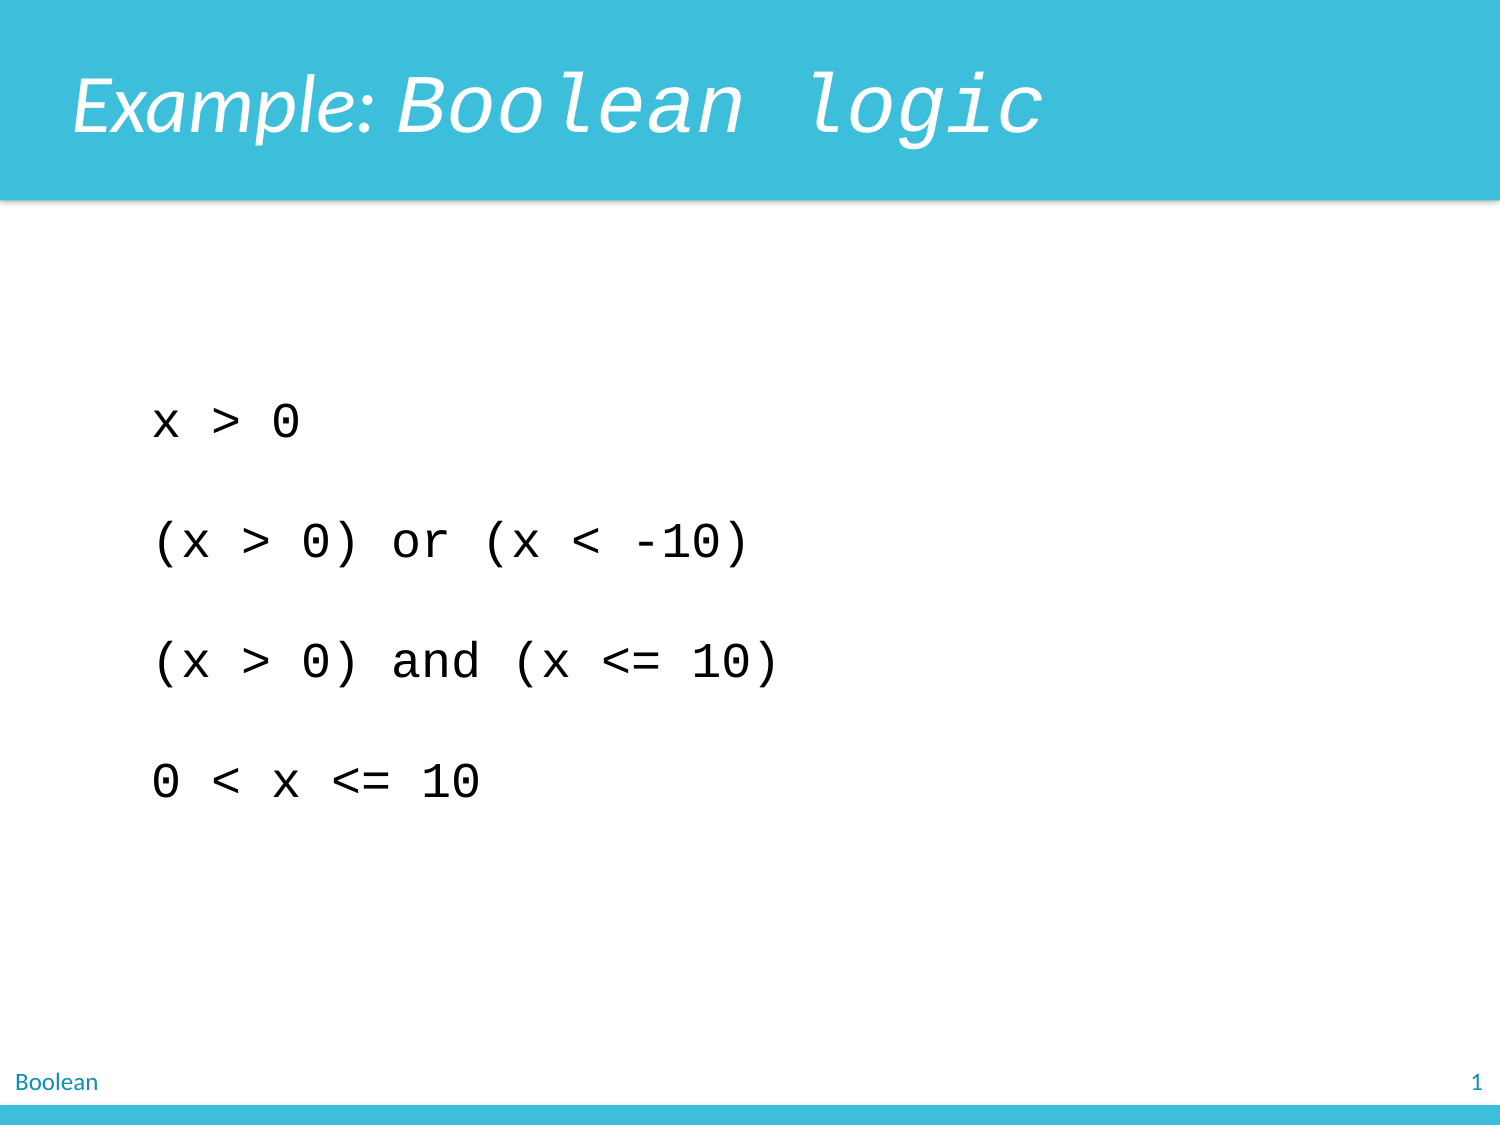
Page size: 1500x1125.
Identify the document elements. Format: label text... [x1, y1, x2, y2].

text_box 1 [1455, 1058, 1498, 1104]
text_box x > 0 (x > 0) or (x < -10) (x > 0) and (x <= 10) 0 < x <= 10 [136, 379, 1126, 905]
text_box Boolean [0, 1058, 114, 1103]
text_box [0, 1104, 1500, 1125]
text_box Example: Boolean logic [0, 0, 1500, 201]
